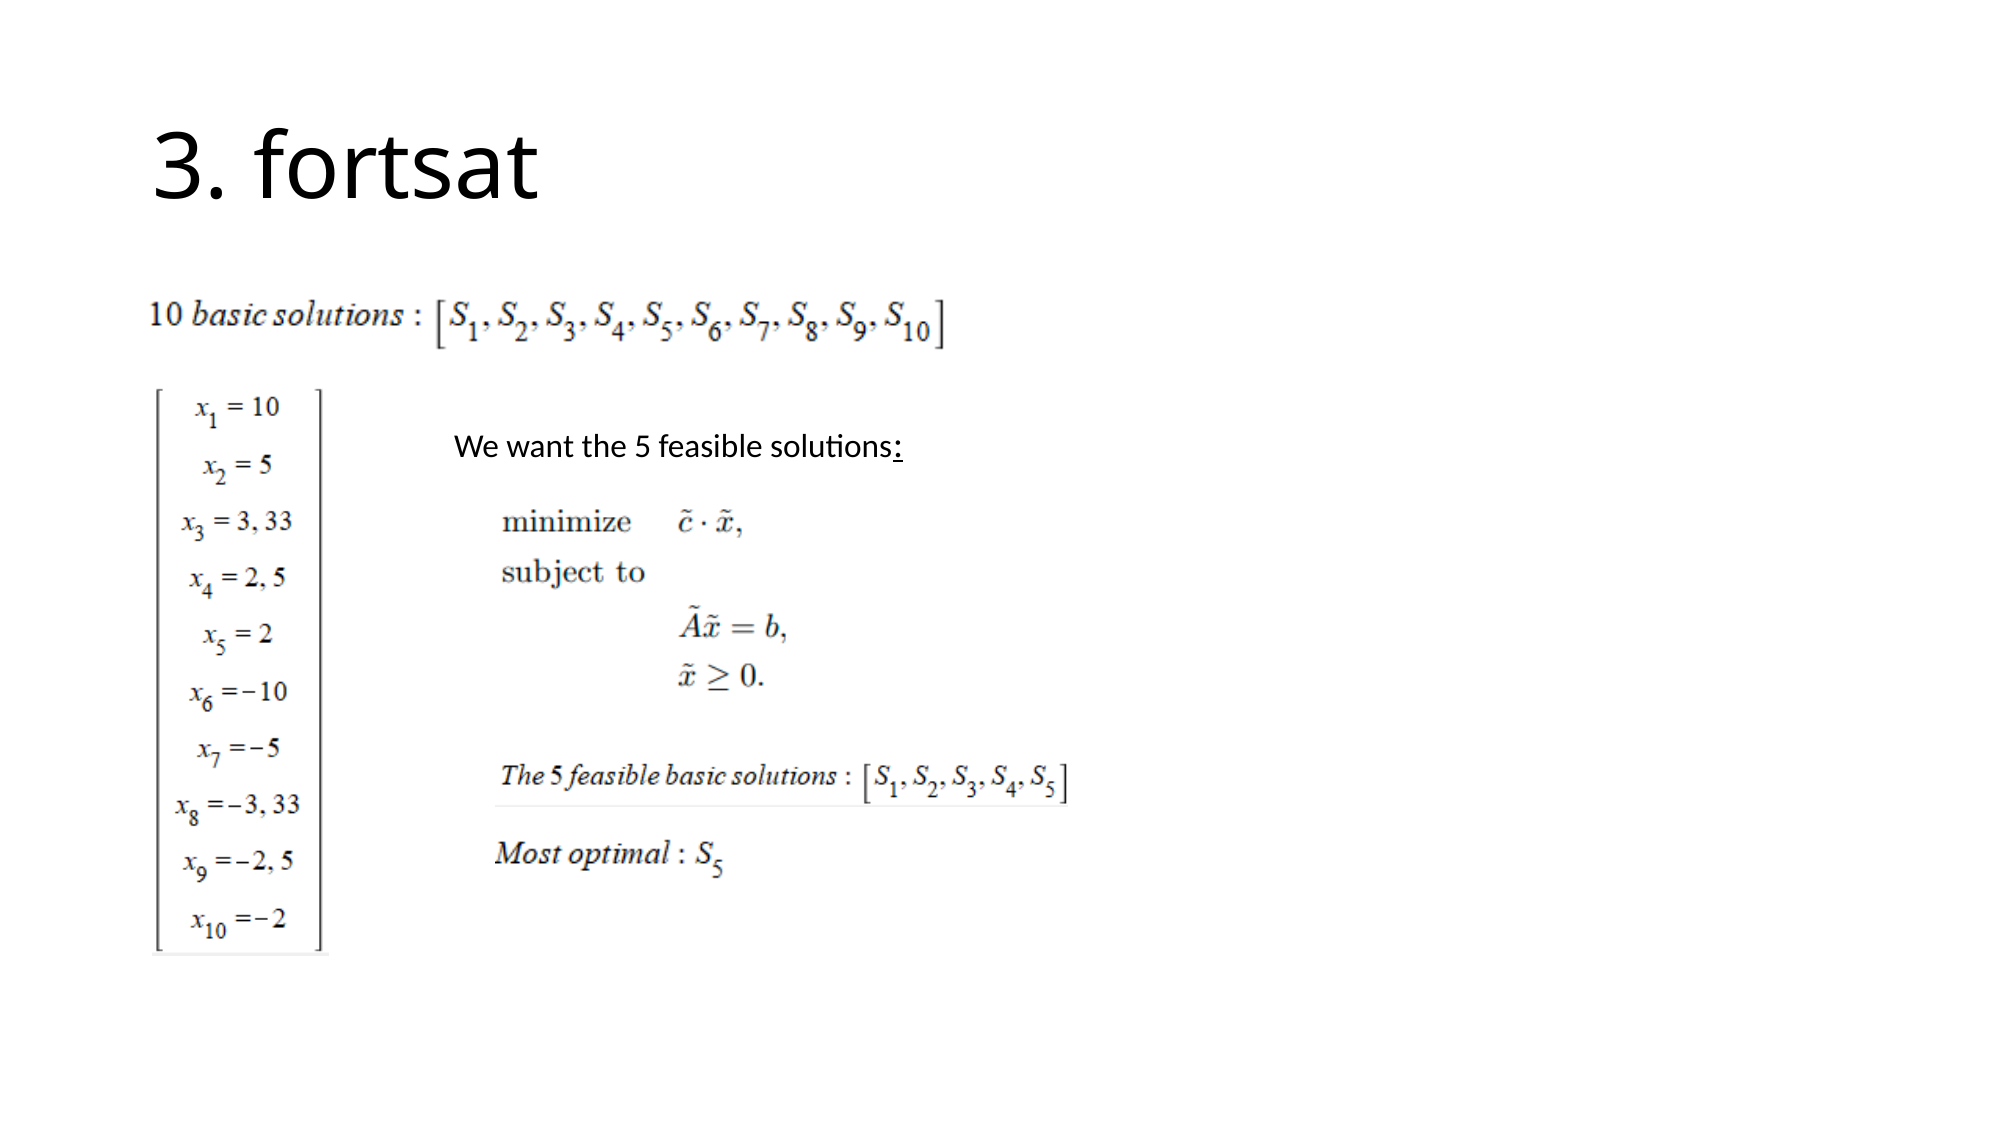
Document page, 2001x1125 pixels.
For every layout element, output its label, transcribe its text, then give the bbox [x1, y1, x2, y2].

picture [495, 835, 726, 880]
picture [137, 277, 951, 363]
picture [495, 750, 1068, 807]
picture [486, 483, 800, 711]
text_box We want the 5 feasible solutions: [439, 412, 918, 473]
title 3. fortsat [137, 59, 1863, 278]
picture [151, 380, 329, 956]
